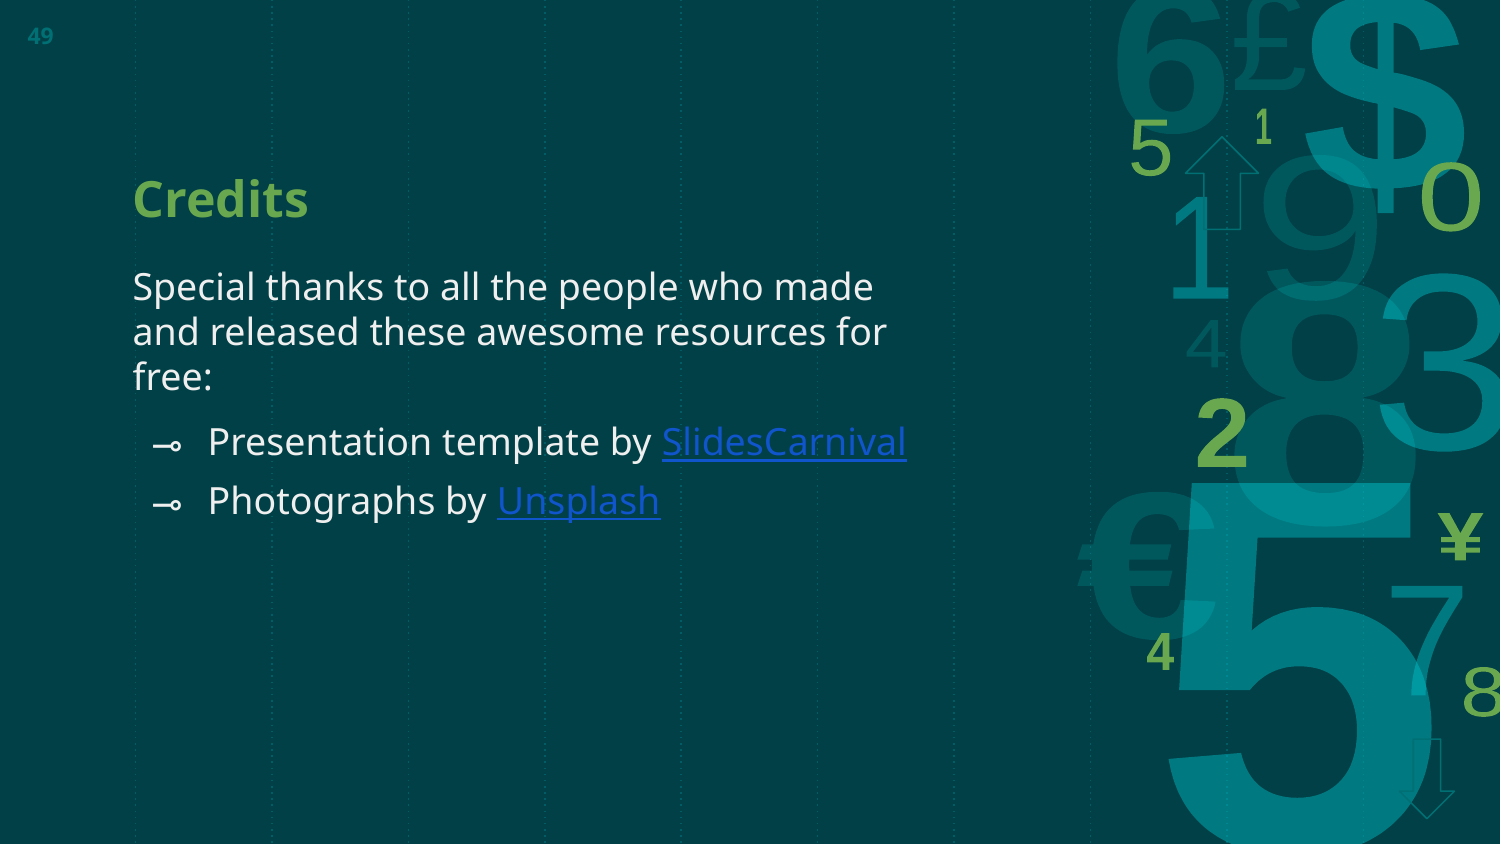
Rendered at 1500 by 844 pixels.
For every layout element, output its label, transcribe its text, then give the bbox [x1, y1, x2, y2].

title Credits [117, 128, 966, 243]
slide_number 49 [12, 6, 103, 66]
list Special thanks to all the people who made and released these awesome resources for free: Presentation template by SlidesCarnival Photographs by Unsplash [117, 248, 966, 746]
